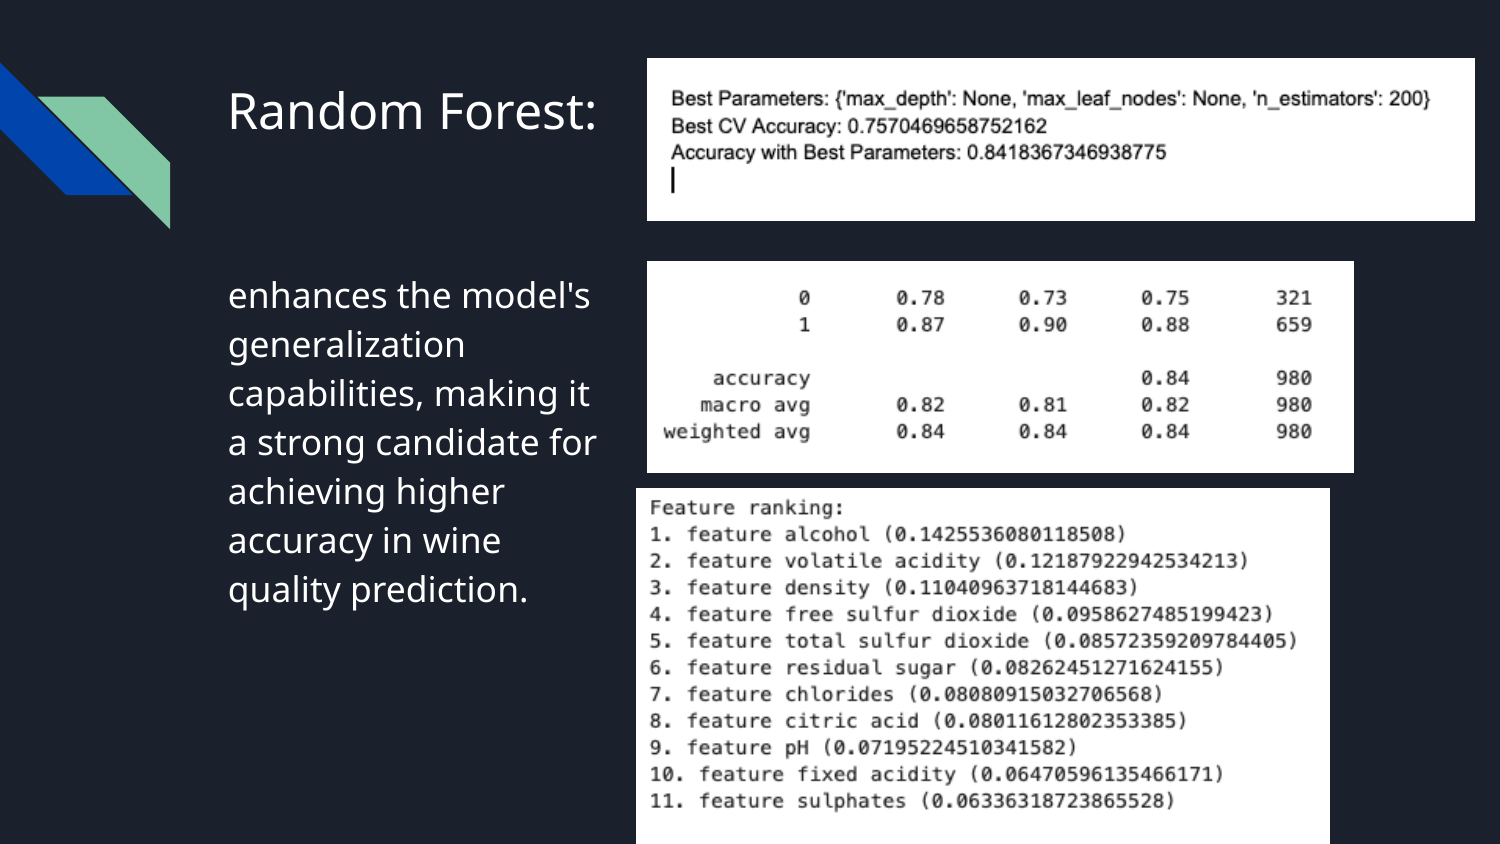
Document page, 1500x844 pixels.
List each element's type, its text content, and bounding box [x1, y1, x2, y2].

title Random Forest: [212, 64, 641, 215]
picture [636, 488, 1330, 844]
picture [646, 261, 1354, 474]
list enhances the model's generalization capabilities, making it a strong candidate for achieving higher accuracy in wine quality prediction. [212, 251, 623, 730]
picture [646, 57, 1476, 222]
